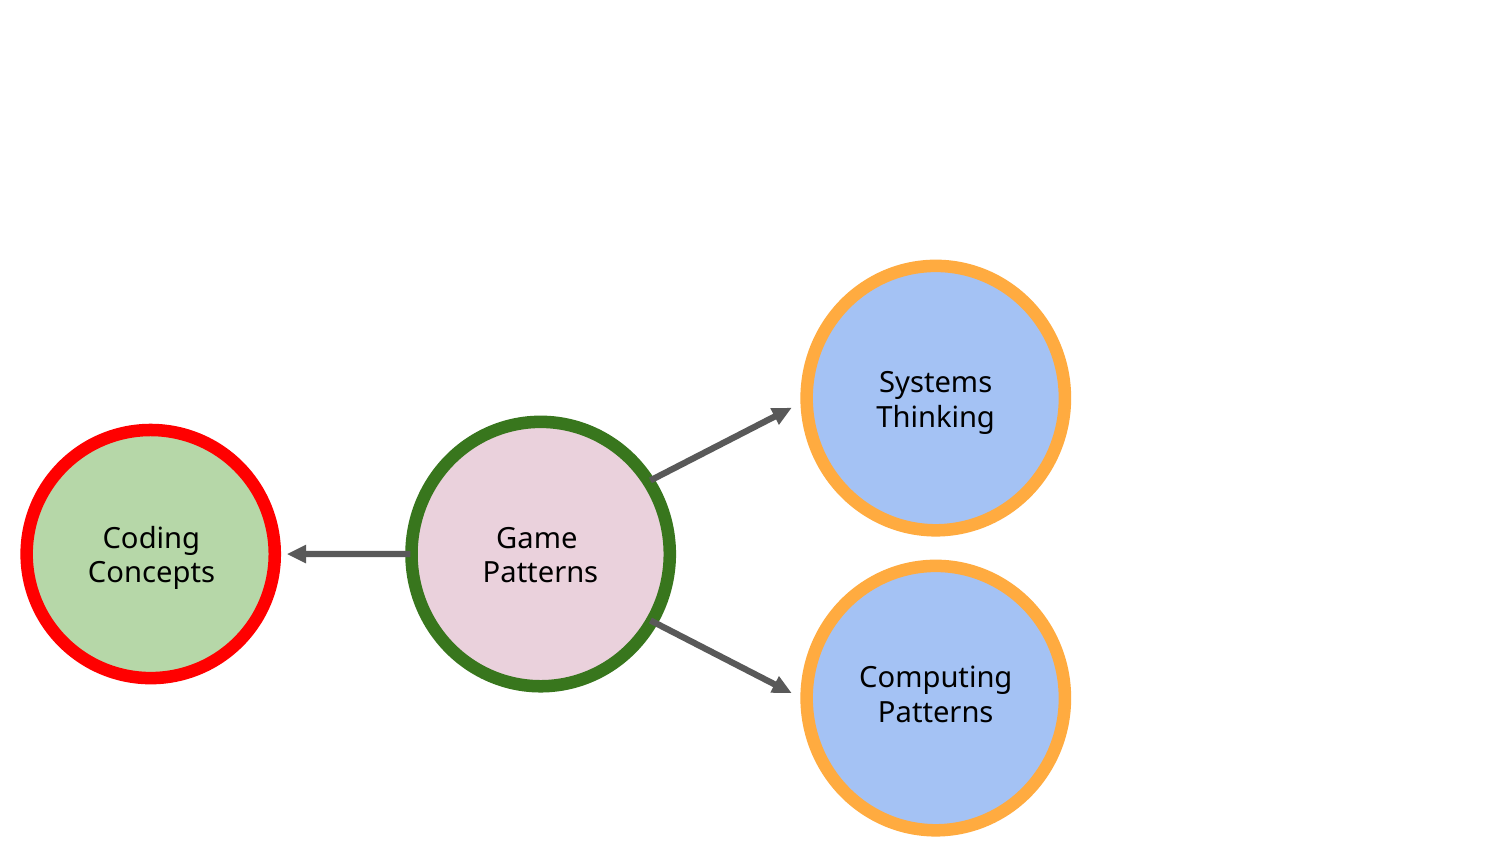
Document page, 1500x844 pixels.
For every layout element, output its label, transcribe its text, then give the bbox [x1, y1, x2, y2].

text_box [650, 620, 792, 694]
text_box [650, 407, 792, 481]
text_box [411, 421, 671, 687]
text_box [806, 565, 1066, 831]
text_box [26, 429, 275, 679]
text_box Coding Concepts [54, 503, 249, 605]
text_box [806, 265, 1066, 531]
